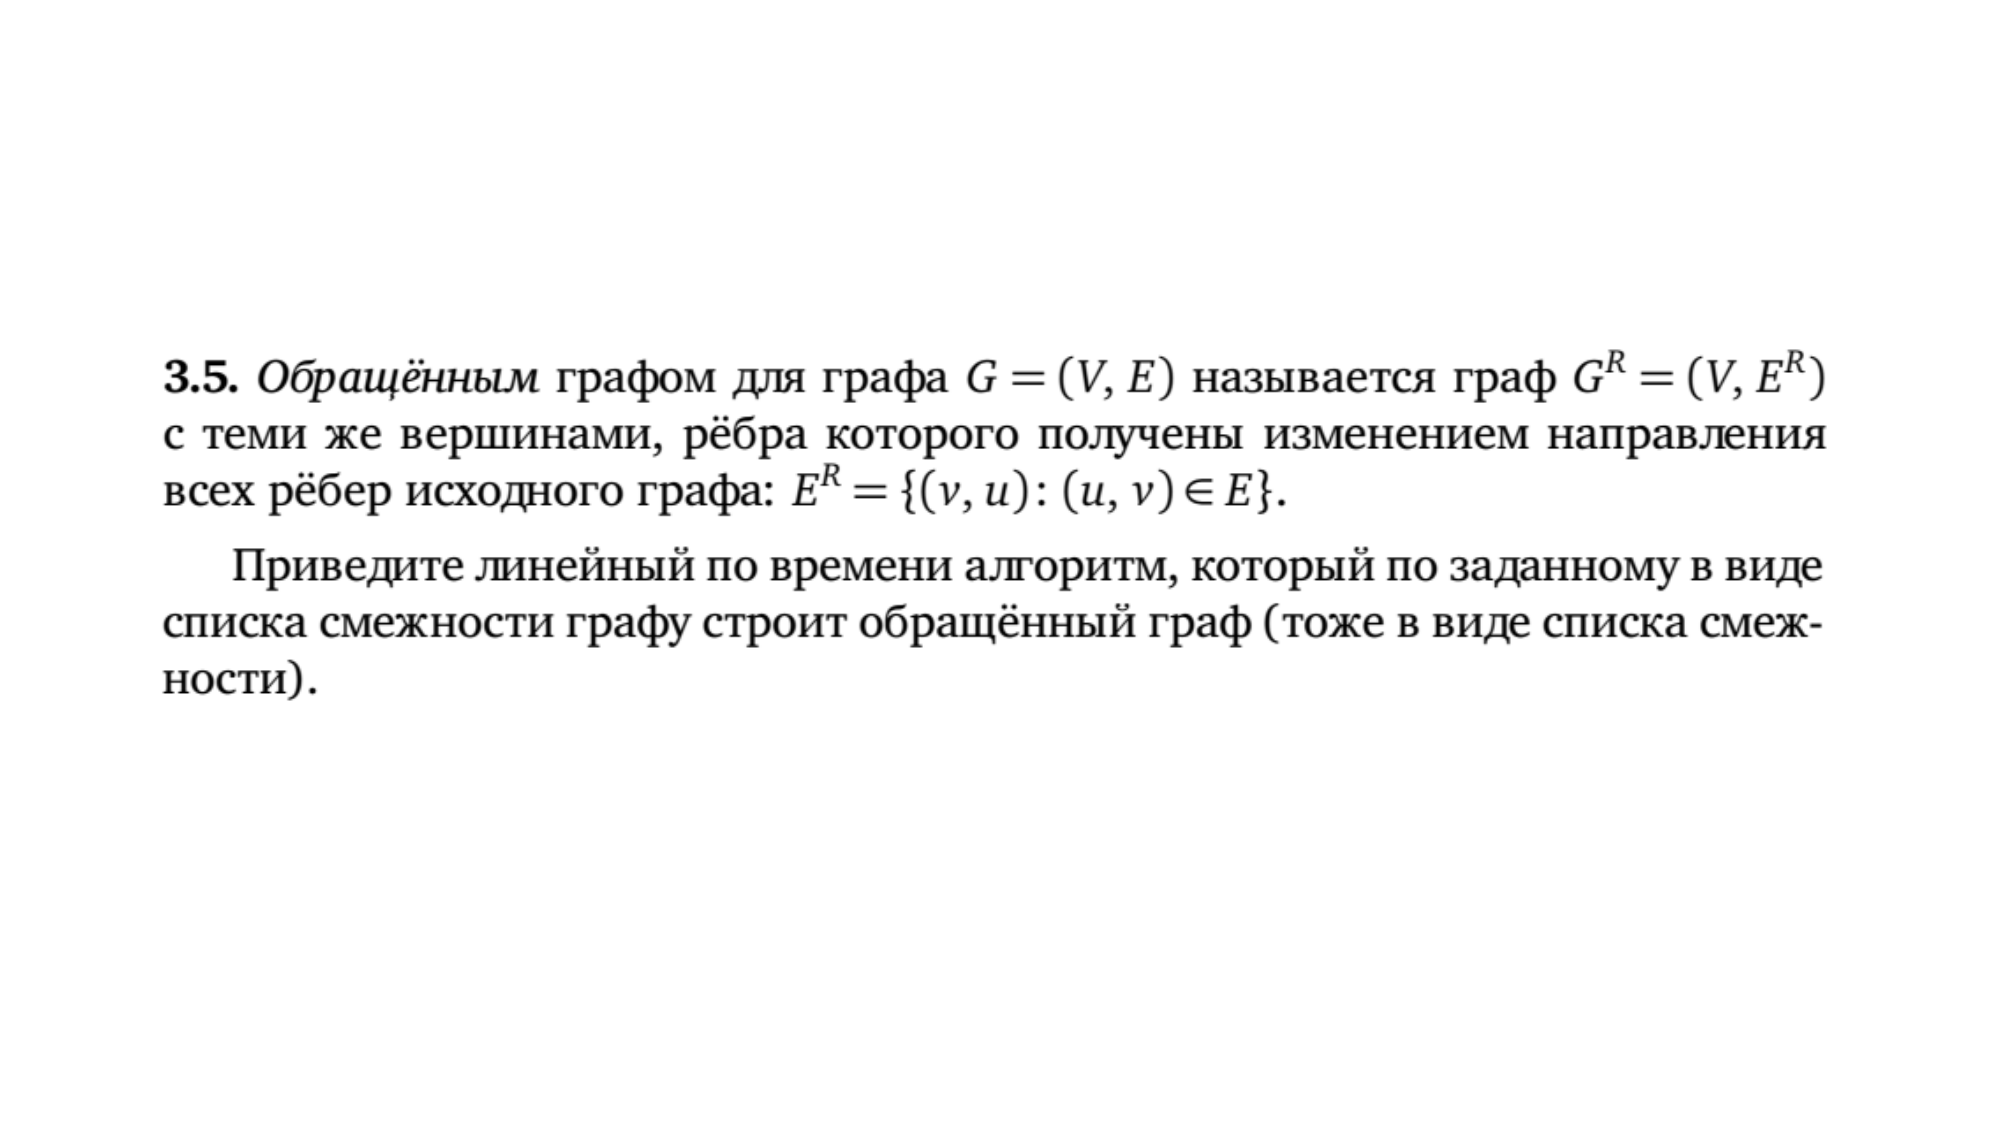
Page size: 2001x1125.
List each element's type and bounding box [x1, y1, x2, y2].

picture [114, 341, 1908, 715]
